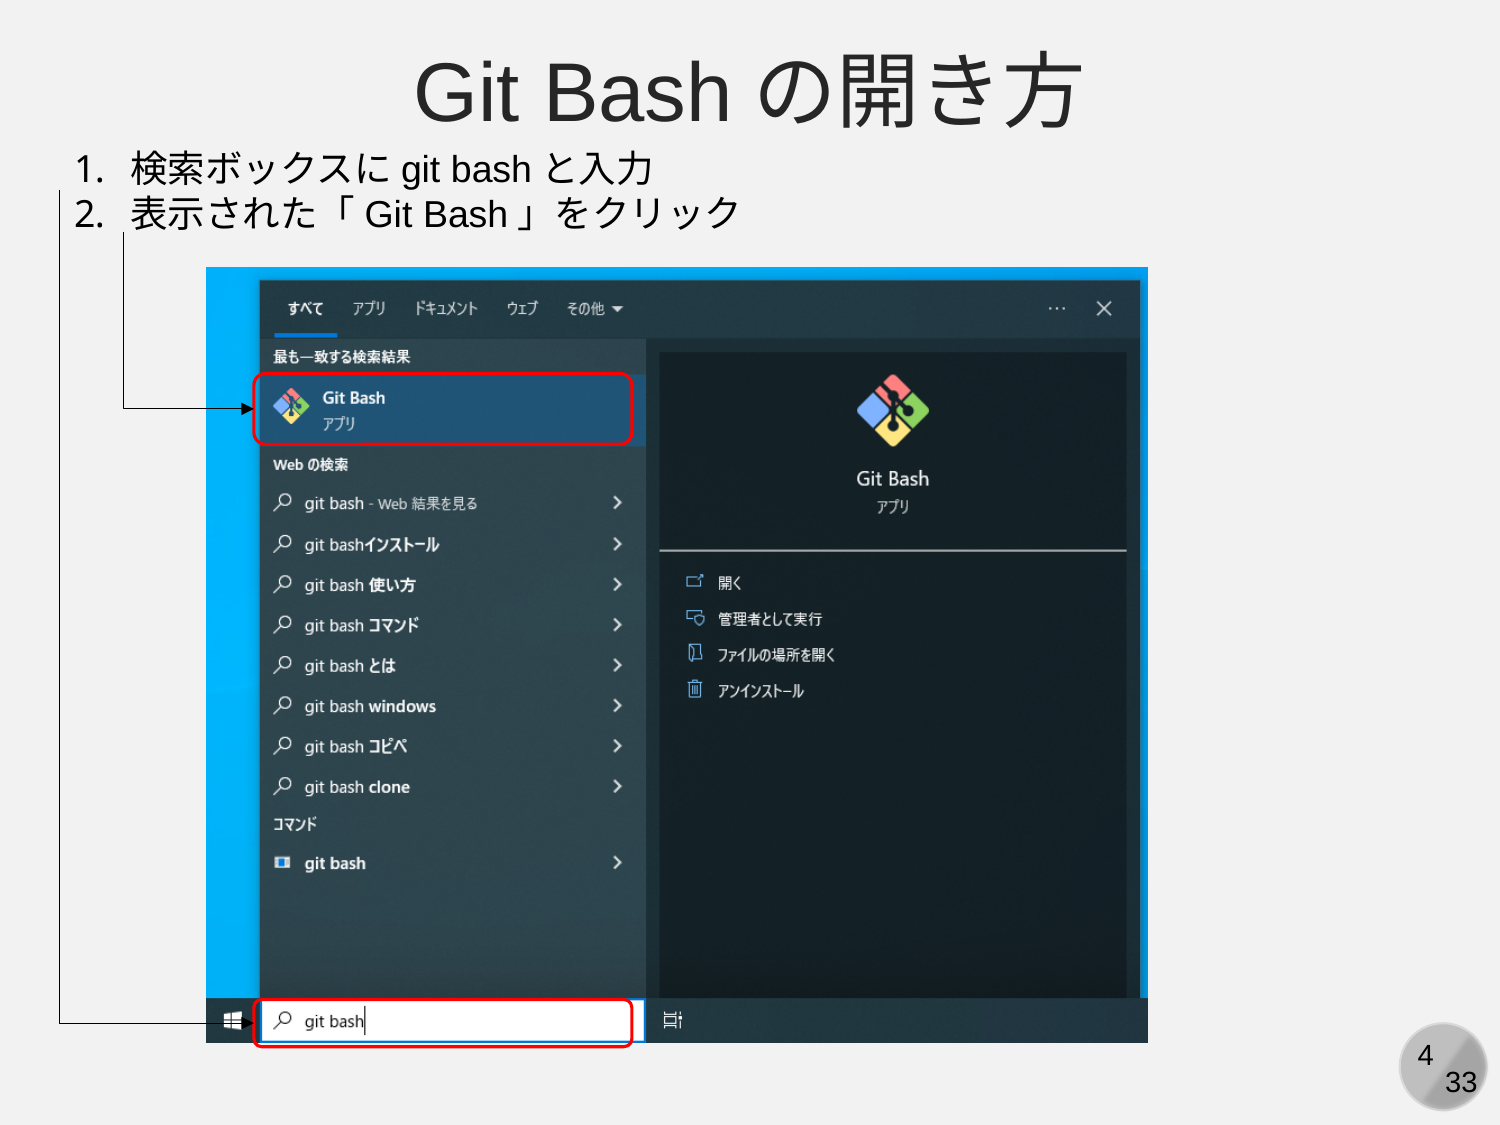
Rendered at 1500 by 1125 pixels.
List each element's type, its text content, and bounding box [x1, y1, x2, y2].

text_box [100, 255, 278, 386]
text_box [253, 1043, 632, 1048]
picture [206, 280, 1148, 1043]
list Git Bashの開き方 [0, 31, 1500, 155]
text_box 検索ボックスにgit bashと入力 表示された「Git Bash」をクリック [59, 137, 757, 242]
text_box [64, 190, 254, 1024]
